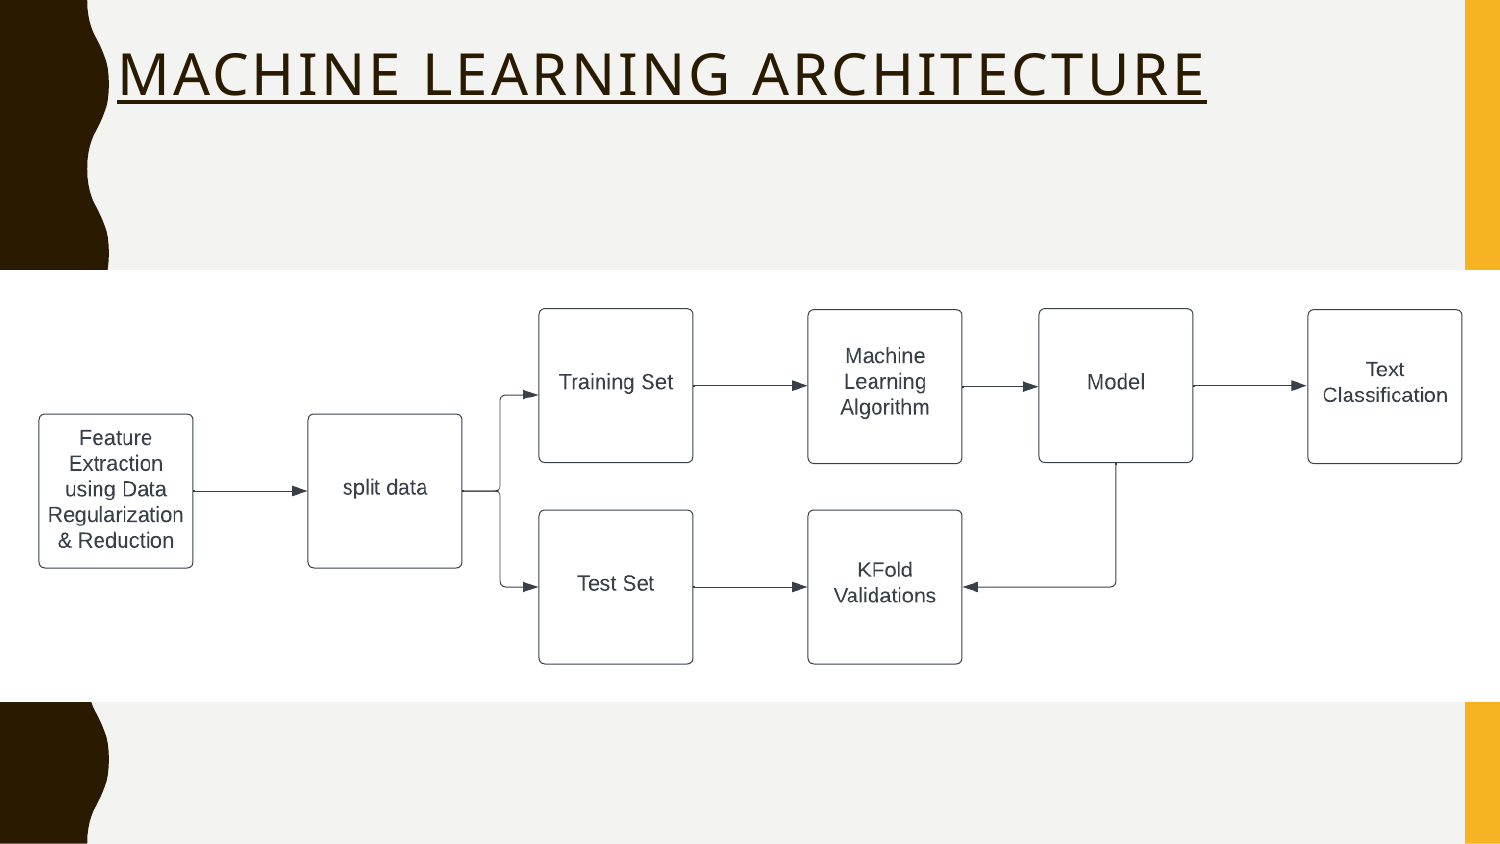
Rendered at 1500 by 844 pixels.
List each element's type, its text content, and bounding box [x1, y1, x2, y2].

picture [0, 270, 1500, 702]
title Machine Learning Architecture [102, 29, 1500, 124]
